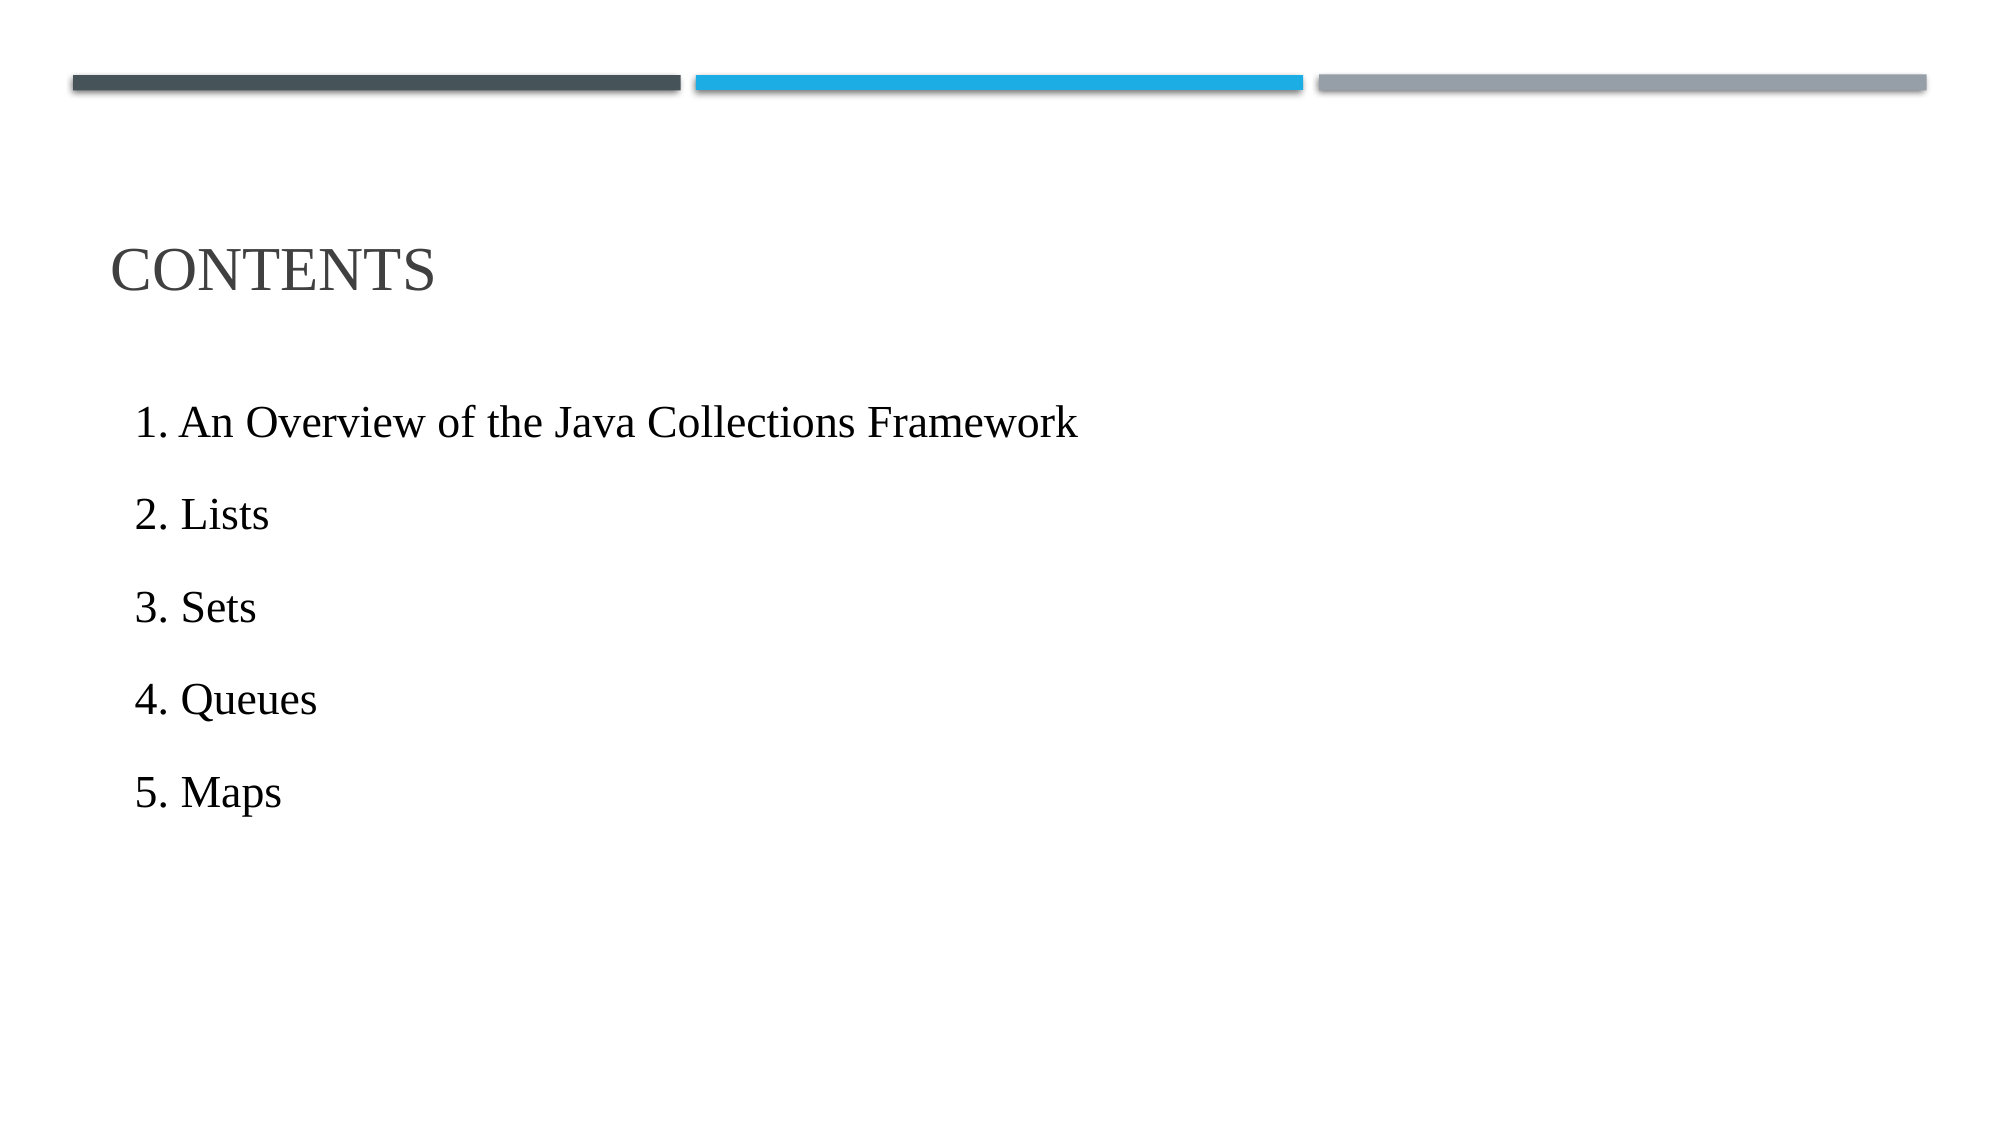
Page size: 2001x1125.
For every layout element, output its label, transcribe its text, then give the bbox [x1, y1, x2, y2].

text_box CONTENTS [95, 200, 1905, 311]
text_box 1. An Overview of the Java Collections Framework 2. Lists 3. Sets 4. Queues 5. Maps [119, 384, 1881, 879]
